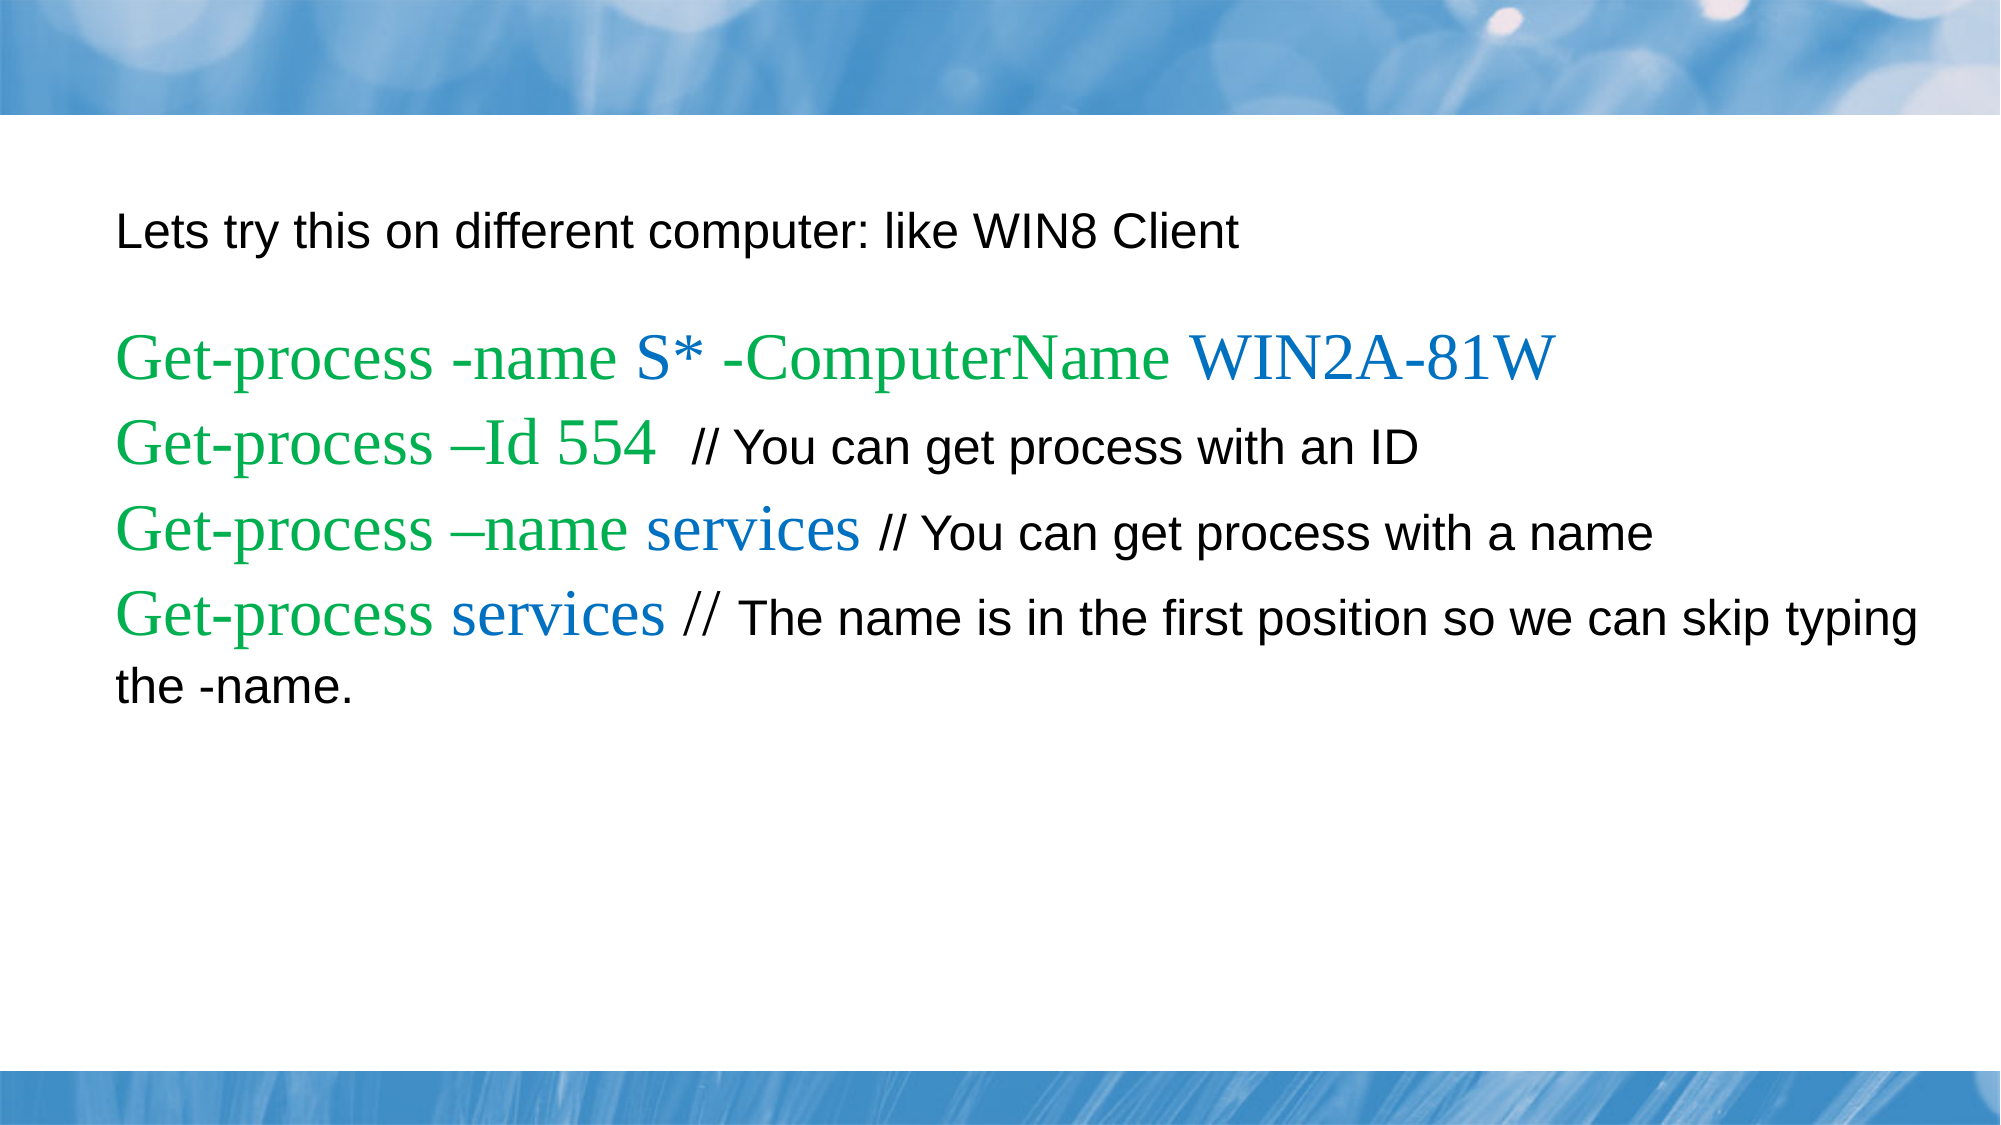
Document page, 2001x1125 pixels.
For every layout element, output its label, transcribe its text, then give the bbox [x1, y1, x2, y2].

text_box Lets try this on different computer: like WIN8 Client Get-process -name S* -ComputerName WIN2A-81W Get-process –Id 554 // You can get process with an ID Get-process –name services // You can get process with a name Get-process services // The name is in the first position so we can skip typing the -name. [100, 187, 1949, 785]
picture [0, 1071, 2000, 1125]
picture [0, 0, 2000, 115]
